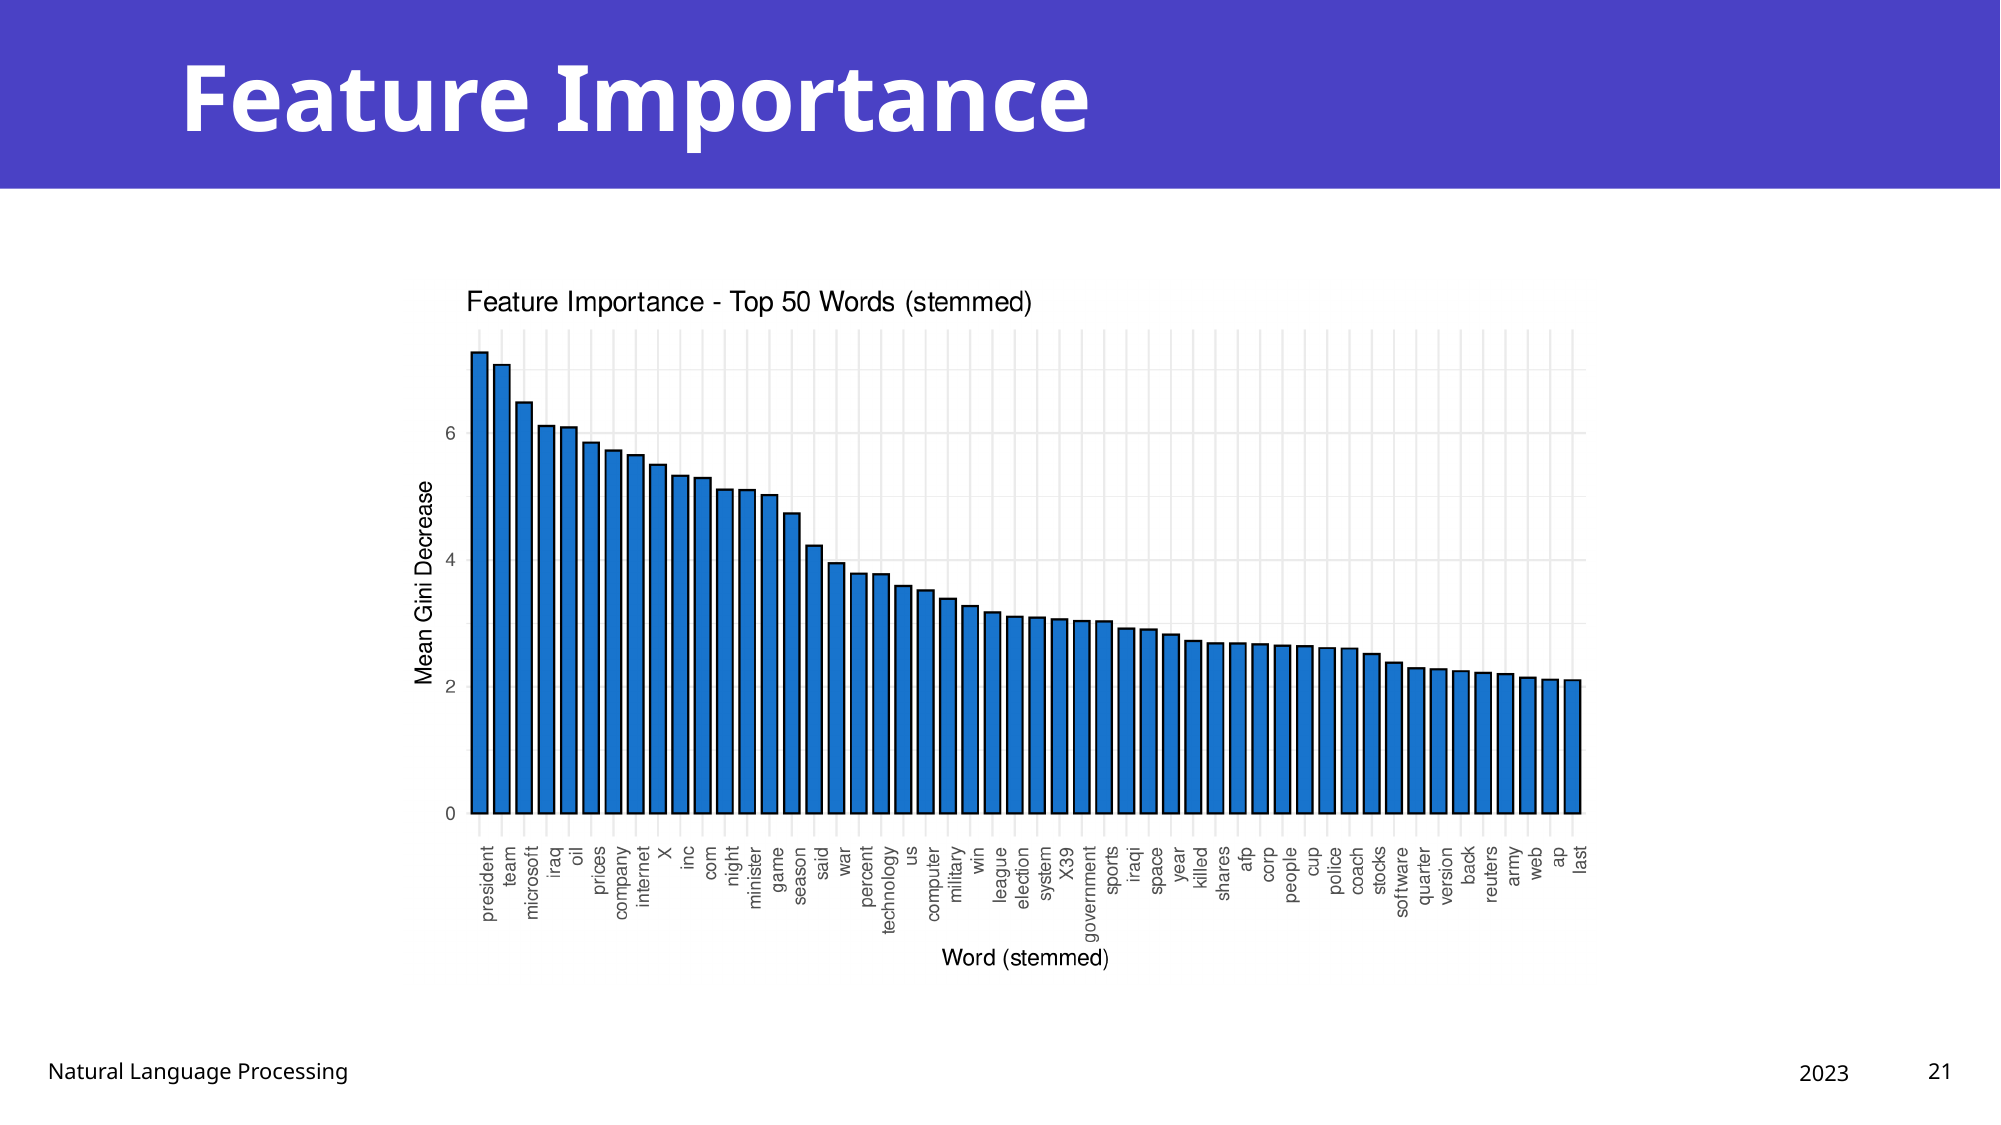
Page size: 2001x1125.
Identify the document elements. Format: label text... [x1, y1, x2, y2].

slide_number 21 [1864, 1042, 1968, 1103]
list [403, 279, 1596, 985]
title Feature Importance [164, 31, 1710, 159]
footer Natural Language Processing [33, 1042, 827, 1103]
slide_number 2023 [1150, 1042, 1864, 1103]
